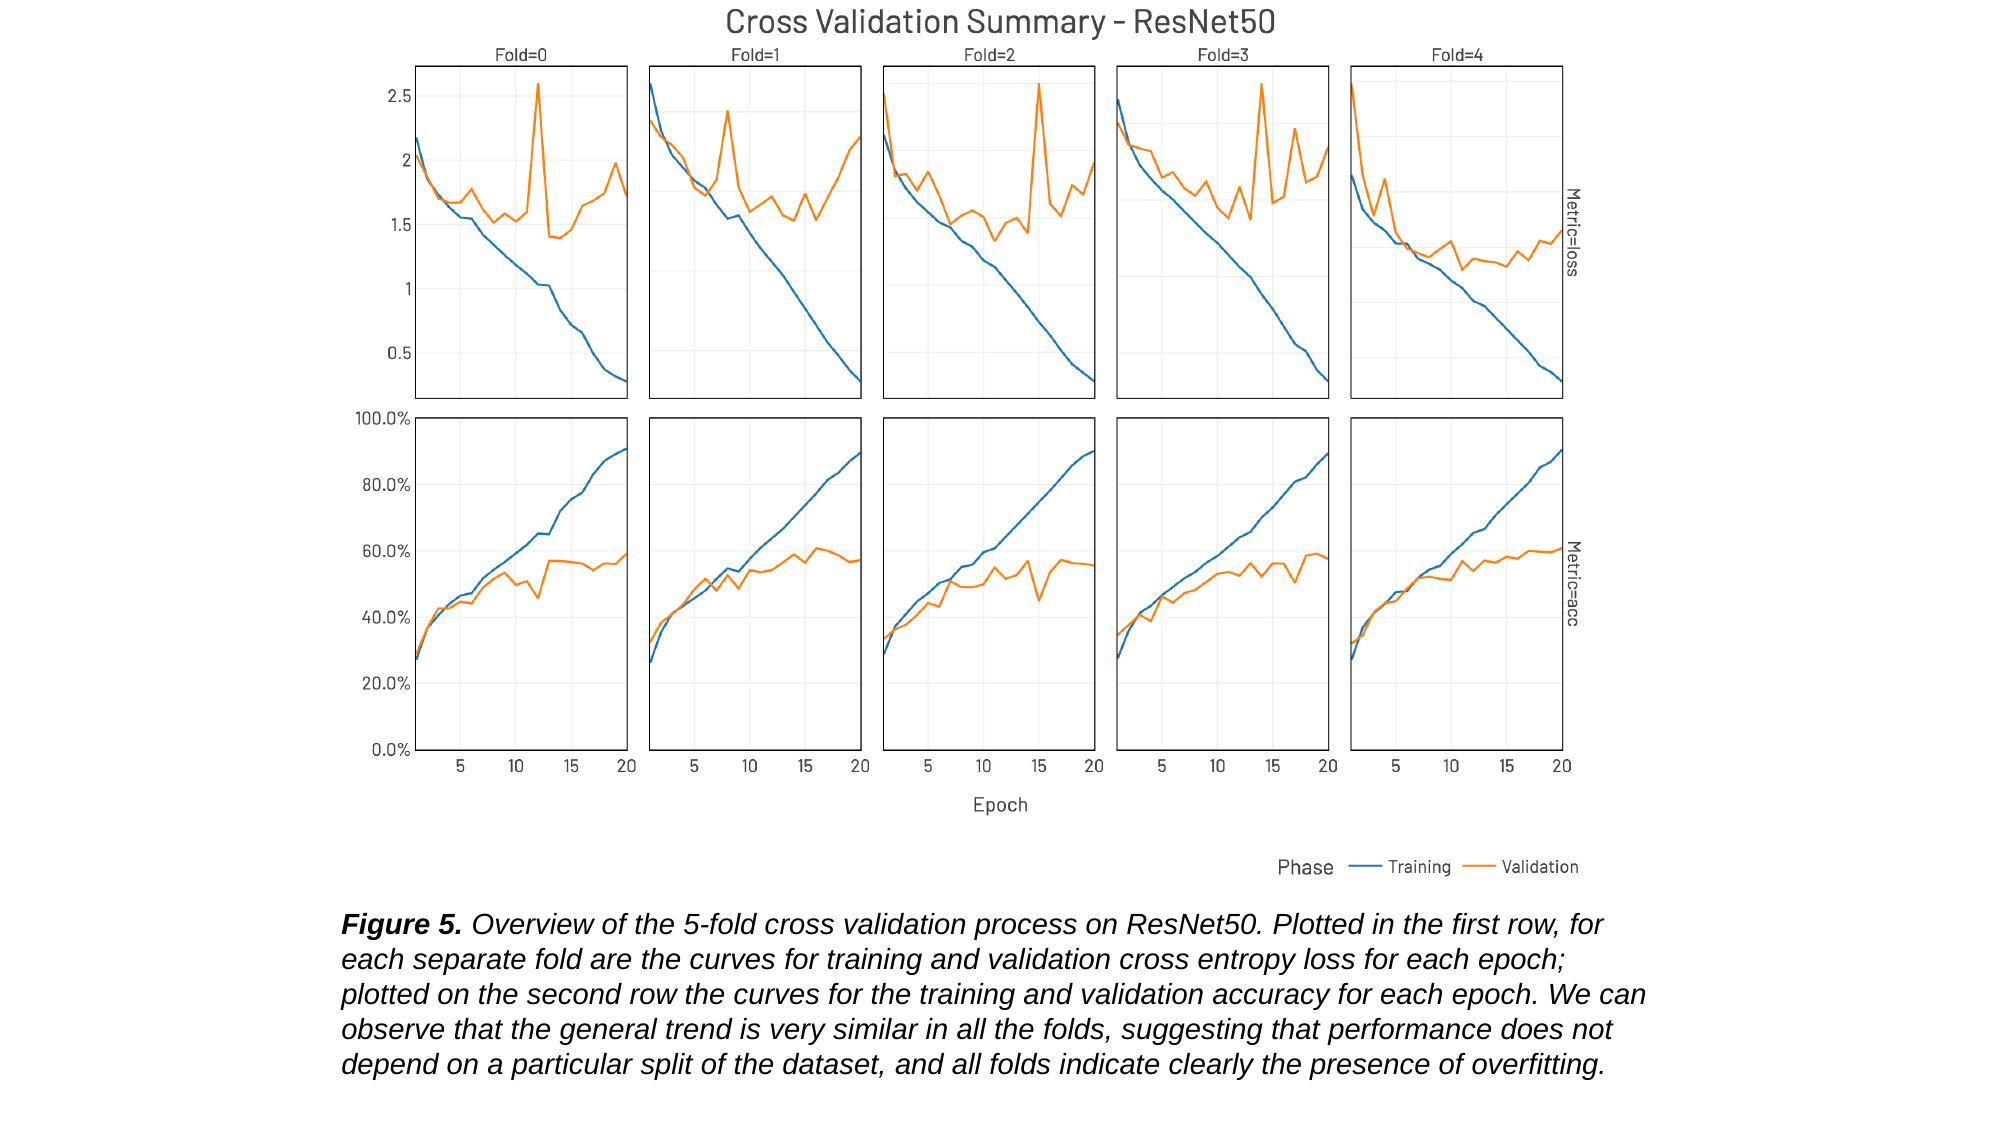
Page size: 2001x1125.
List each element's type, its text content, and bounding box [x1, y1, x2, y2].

text_box Figure 5. Overview of the 5-fold cross validation process on ResNet50. Plotted in the first row, for each separate fold are the curves for training and validation cross entropy loss for each epoch; plotted on the second row the curves for the training and validation accuracy for each epoch. We can observe that the general trend is very similar in all the folds, suggesting that performance does not depend on a particular split of the dataset, and all folds indicate clearly the presence of overfitting. [326, 900, 1674, 1088]
picture [326, 0, 1676, 900]
